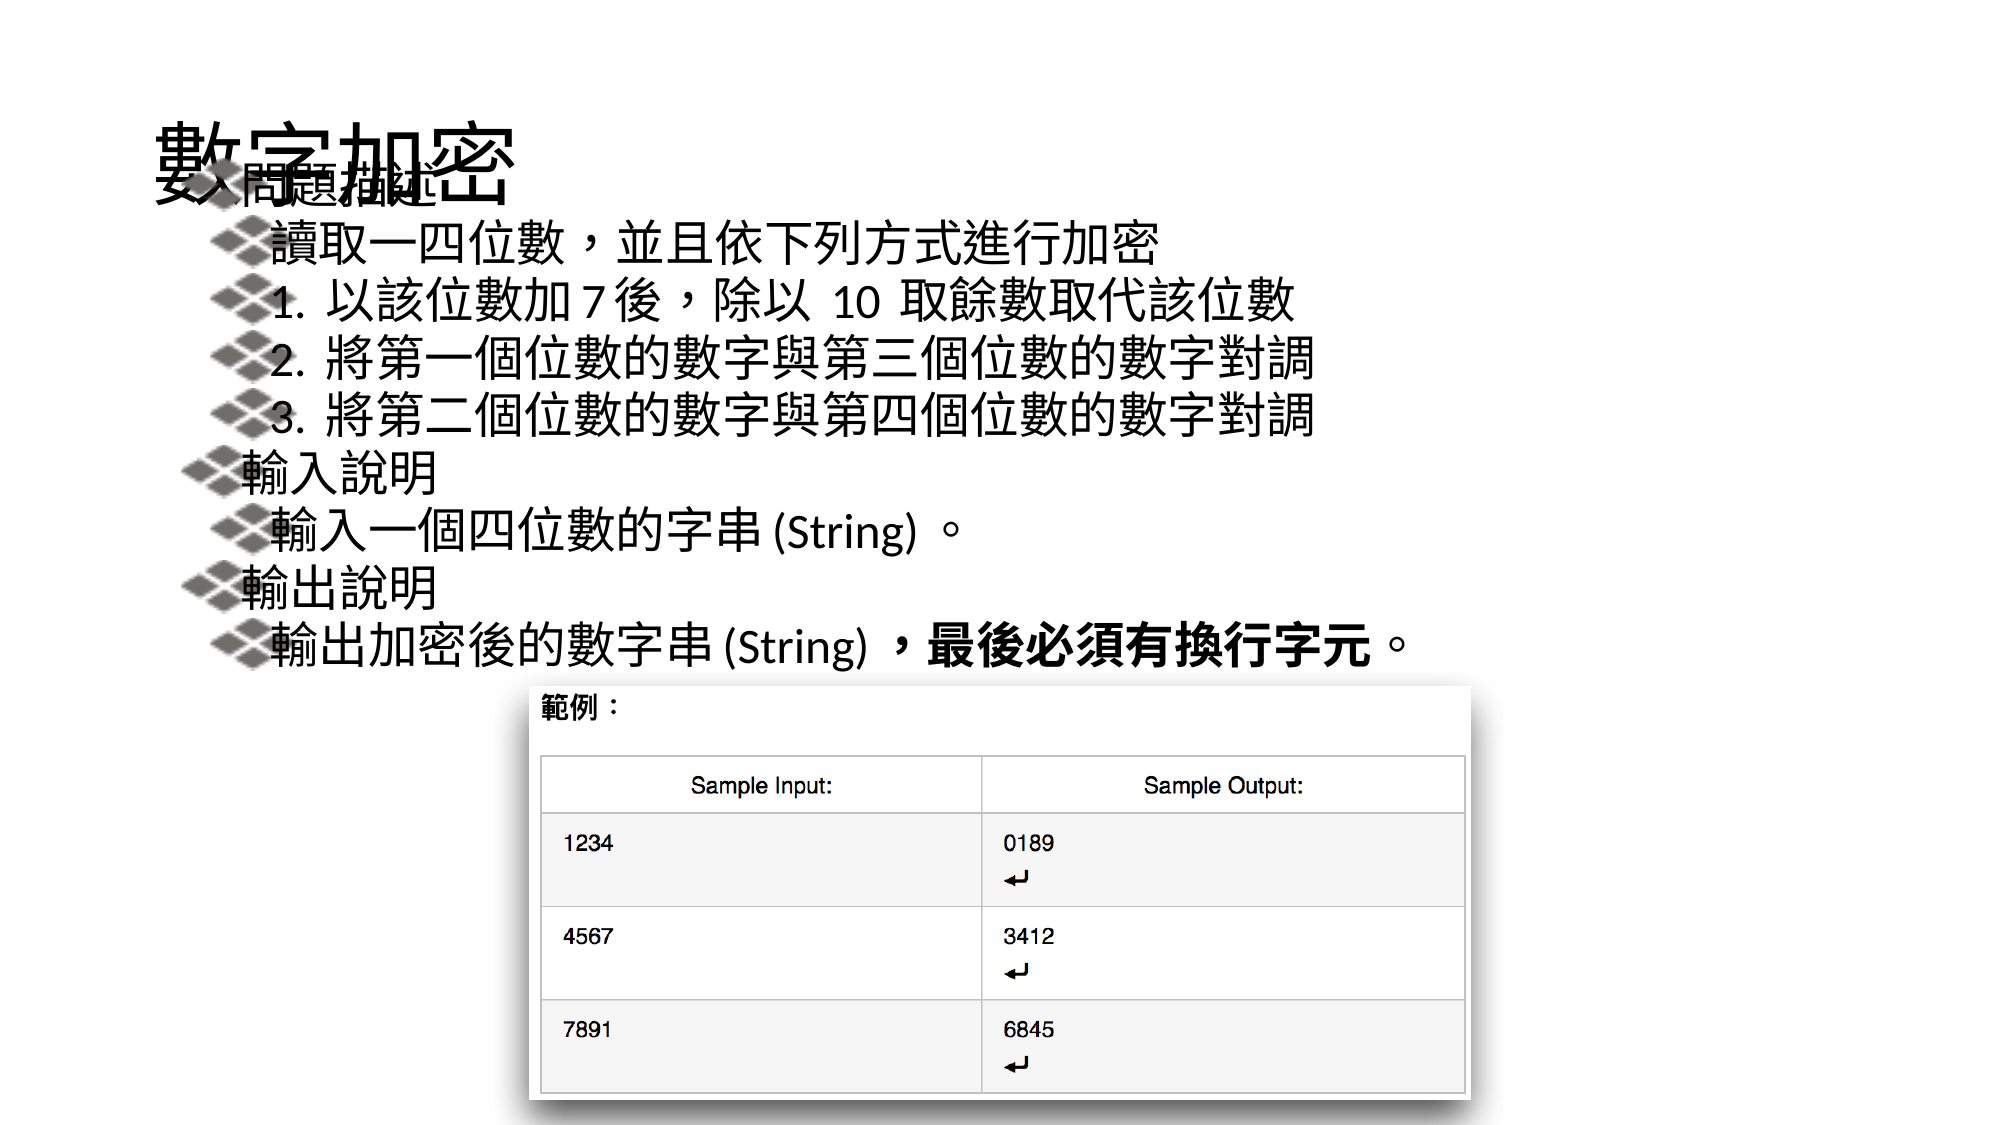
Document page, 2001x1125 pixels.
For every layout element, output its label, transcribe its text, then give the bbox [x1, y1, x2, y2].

picture [210, 388, 300, 441]
picture [529, 686, 1471, 1100]
picture [210, 215, 300, 269]
picture [181, 445, 271, 499]
picture [210, 330, 300, 384]
title 數字加密 [137, 59, 1863, 278]
picture [181, 158, 271, 212]
list 問題描述 讀取一四位數，並且依下列方式進行加密 1. 以該位數加7後，除以 10 取餘數取代該位數 2. 將第一個位數的數字與第三個位數的數字對調 3. 將第二個位數的數字與第四個位數的數字對調 輸入說明 輸入一個四位數的字串(String)。 輸出說明 輸出加密後的數字串(String)，最後必須有換行字元。 [166, 153, 1834, 686]
picture [181, 560, 271, 614]
picture [210, 618, 300, 671]
picture [210, 273, 300, 326]
picture [210, 503, 300, 556]
